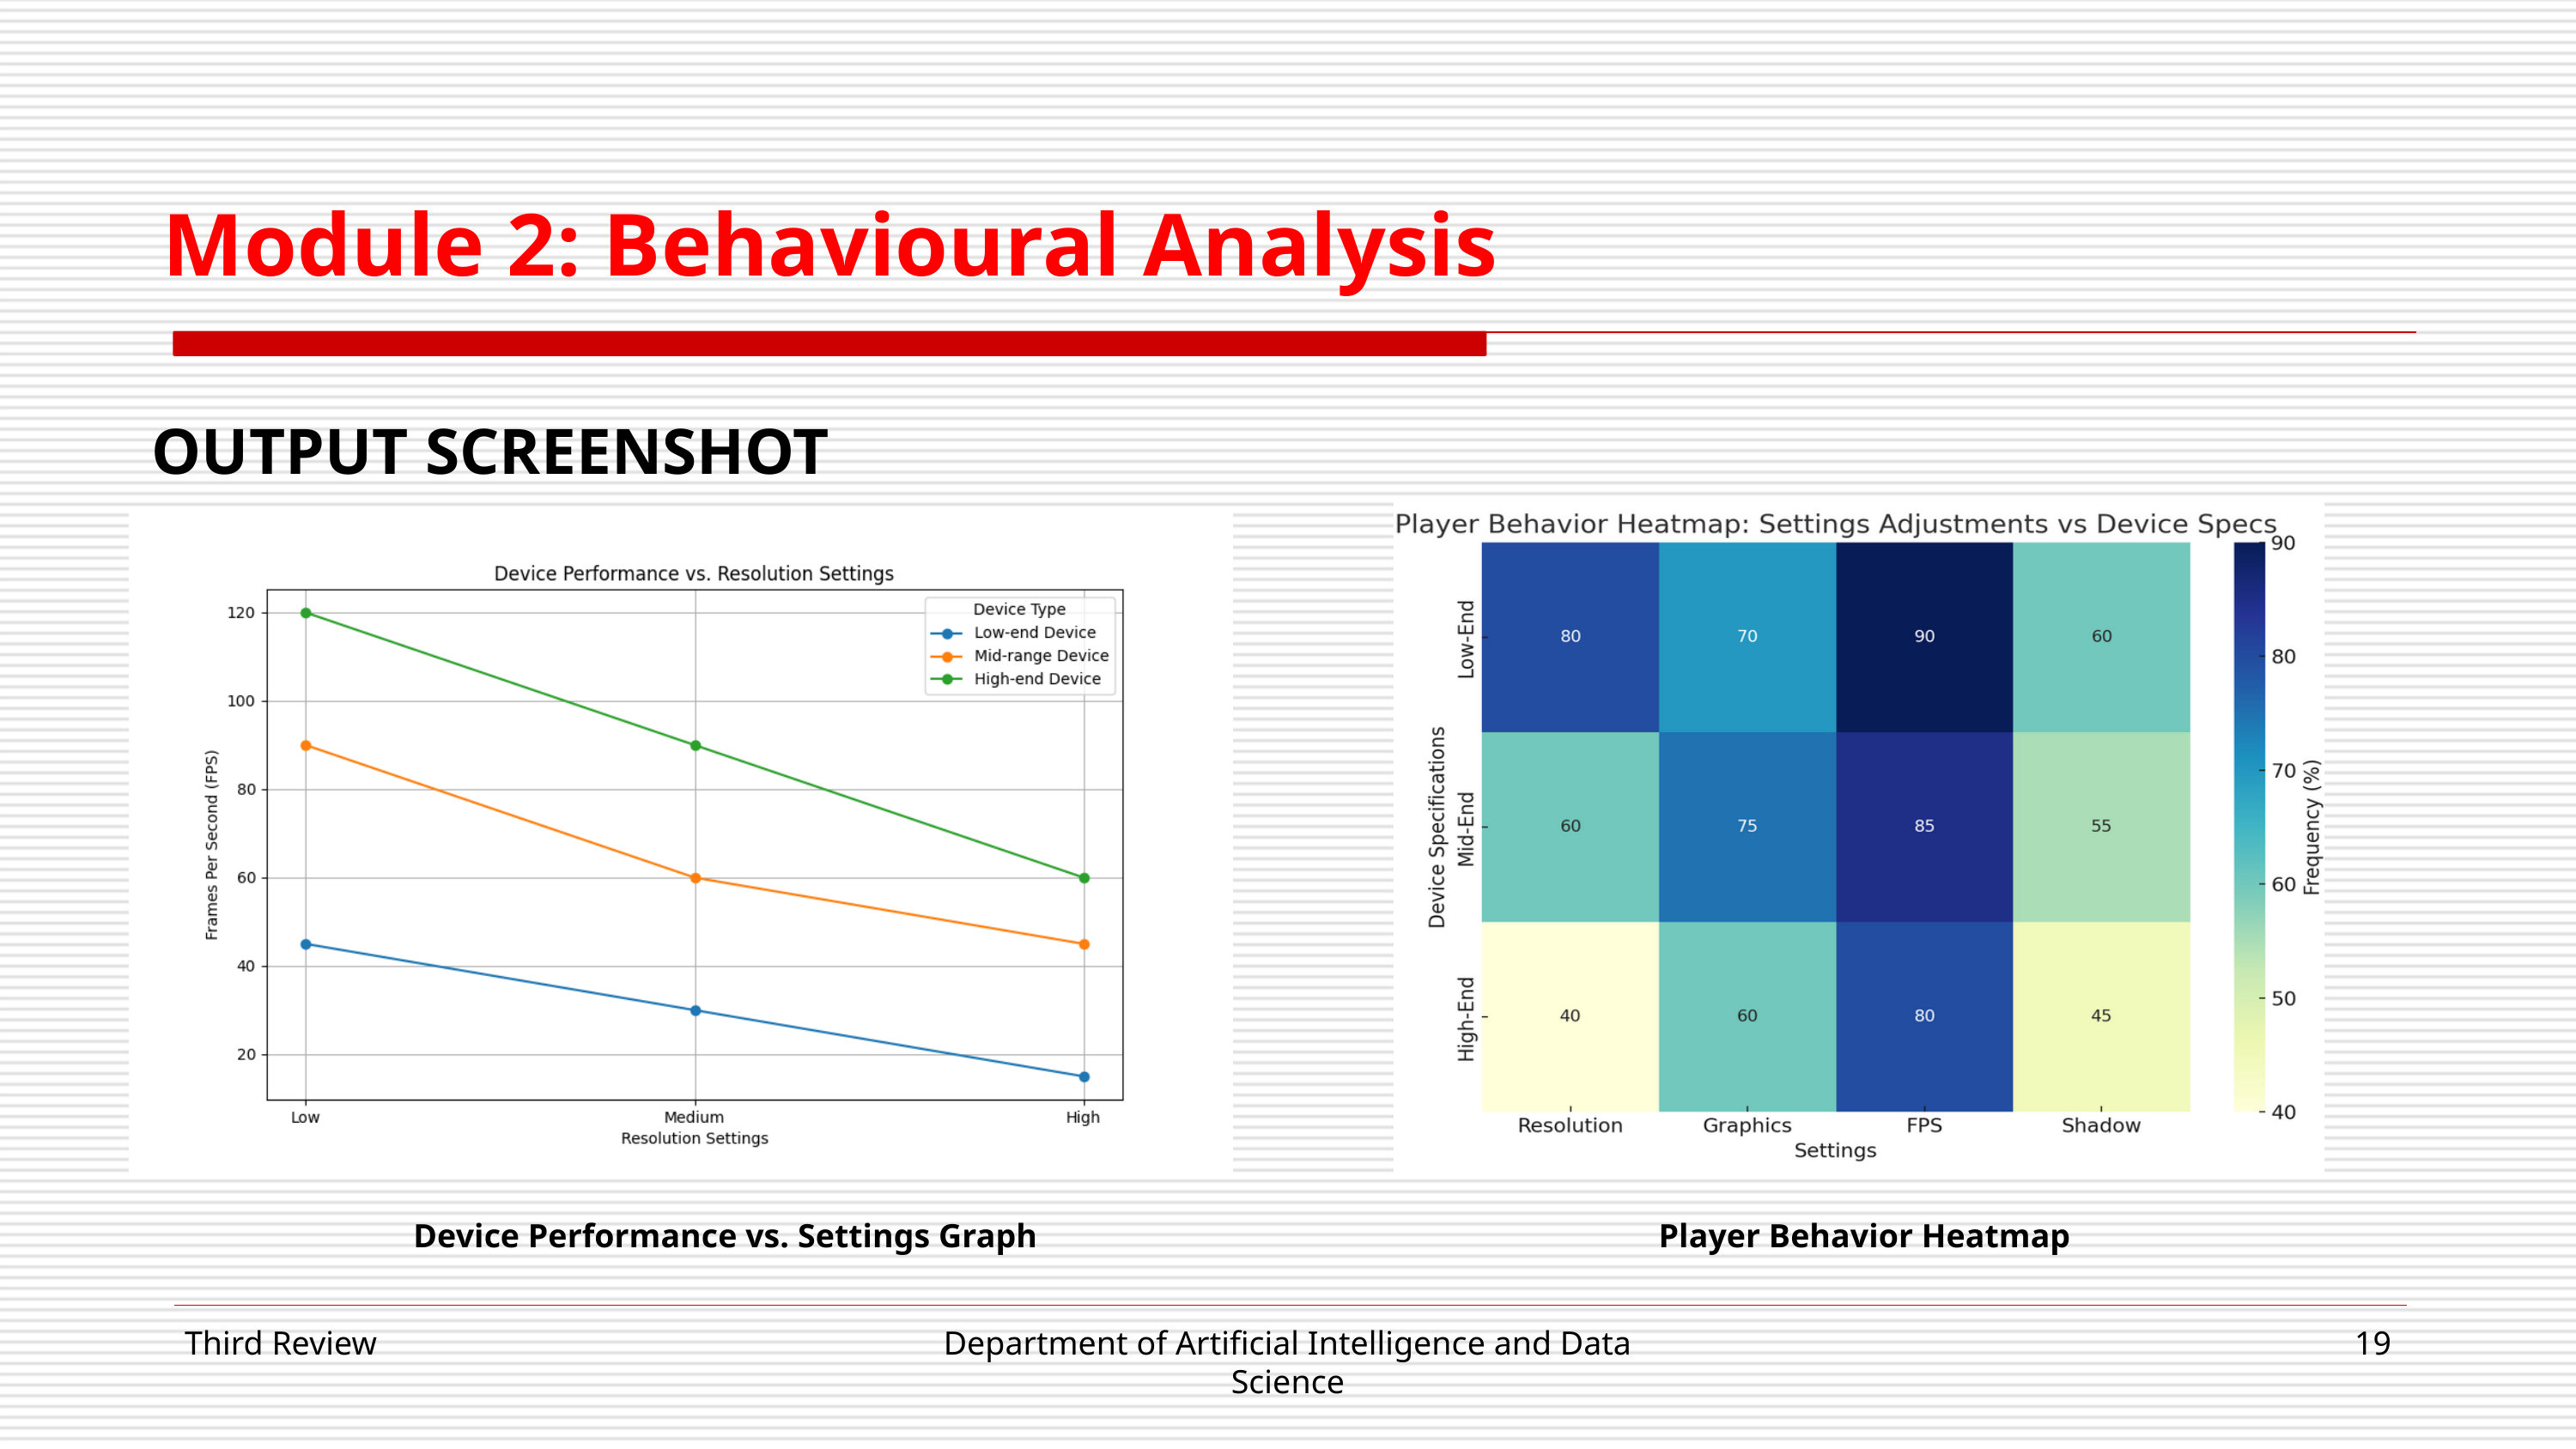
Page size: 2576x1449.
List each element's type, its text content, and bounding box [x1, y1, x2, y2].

text_box Player Behavior Heatmap [1312, 1216, 2417, 1255]
text_box 19 [1859, 1323, 2391, 1362]
text_box Third Review [185, 1323, 717, 1362]
text_box Module 2: Behavioural Analysis [162, 190, 2391, 294]
text_box [0, 0, 2576, 1449]
text_box [129, 510, 1233, 1173]
text_box Department of Artificial Intelligence and Data Science [893, 1323, 1683, 1401]
text_box [1393, 502, 2325, 1173]
text_box OUTPUT SCREENSHOT [151, 411, 2439, 487]
text_box Device Performance vs. Settings Graph [173, 1216, 1279, 1255]
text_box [173, 330, 2418, 357]
